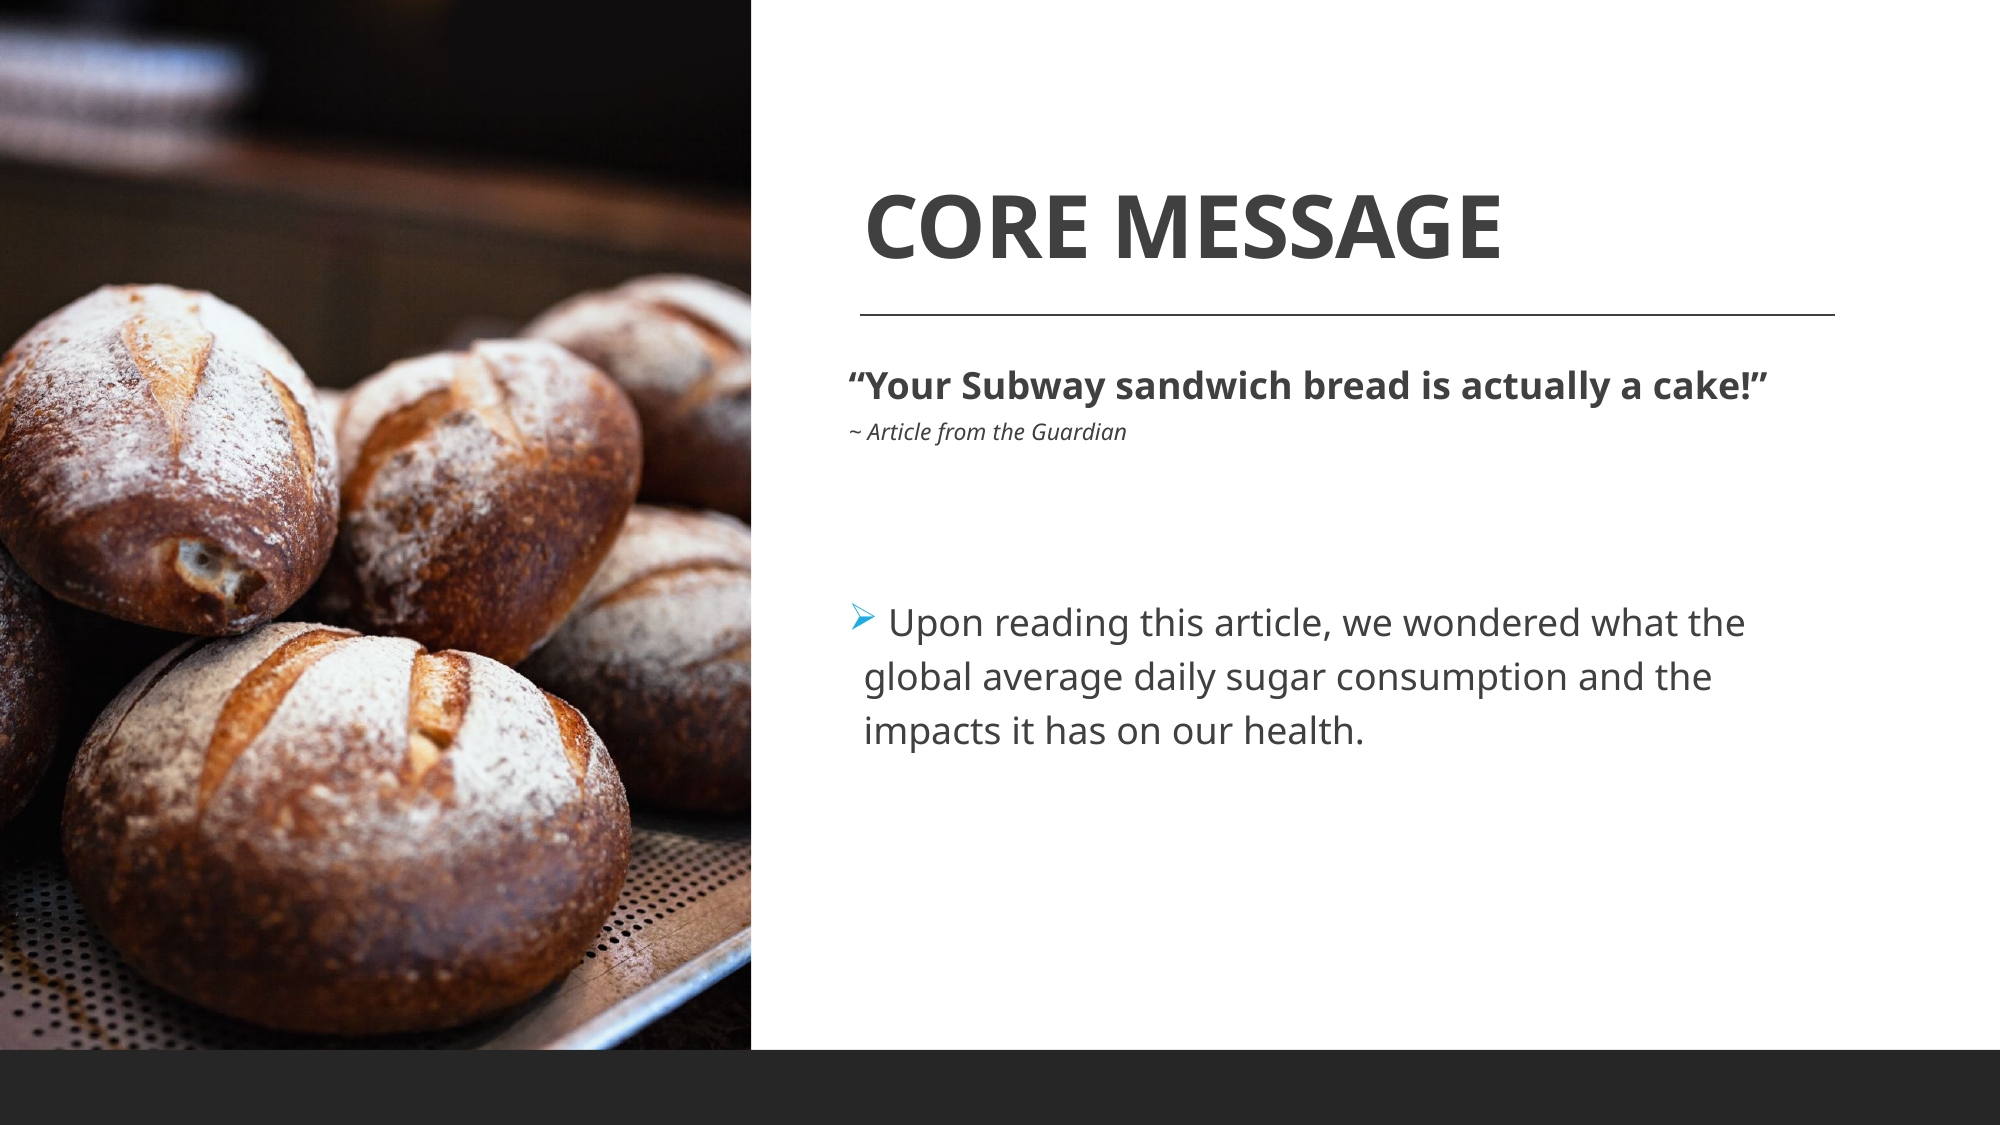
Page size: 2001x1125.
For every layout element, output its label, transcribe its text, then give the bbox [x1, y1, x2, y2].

text_box [759, 0, 2000, 1049]
list “Your Subway sandwich bread is actually a cake!” ~ Article from the Guardian Upon reading this article, we wondered what the global average daily sugar consumption and the impacts it has on our health. [848, 345, 1830, 963]
picture [0, 0, 752, 1051]
text_box [0, 1049, 2000, 1125]
title CORE MESSAGE [848, 47, 1830, 285]
